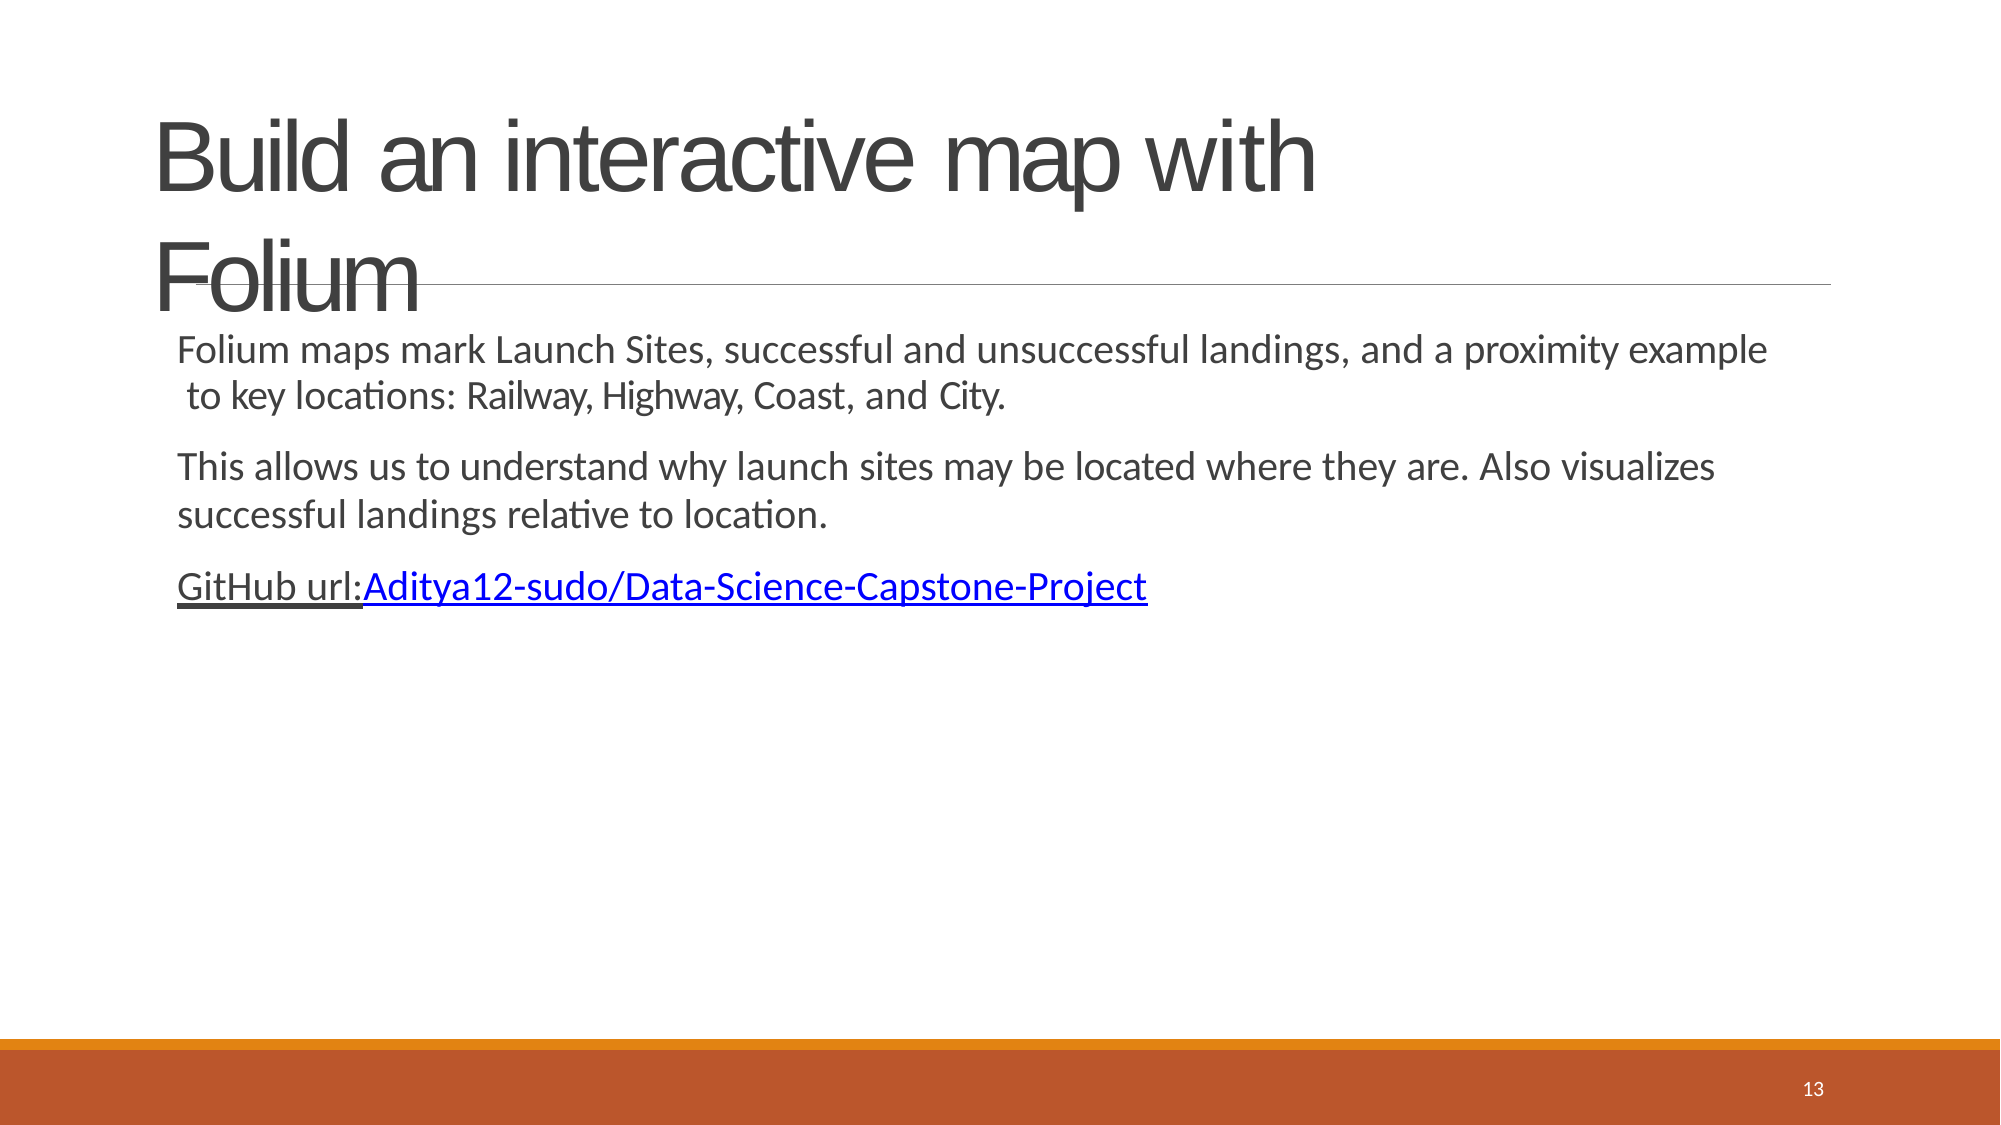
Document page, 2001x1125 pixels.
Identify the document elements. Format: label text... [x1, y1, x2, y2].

text_box Folium maps mark Launch Sites, successful and unsuccessful landings, and a proximity example to key locations: Railway, Highway, Coast, and City. This allows us to understand why launch sites may be located where they are. Also visualizes successful landings relative to location. GitHub url:Aditya12-sudo/Data-Science-Capstone-Project [174, 318, 1777, 609]
title Build an interactive map with Folium [150, 89, 1584, 332]
slide_number 13 [1795, 1077, 1831, 1125]
